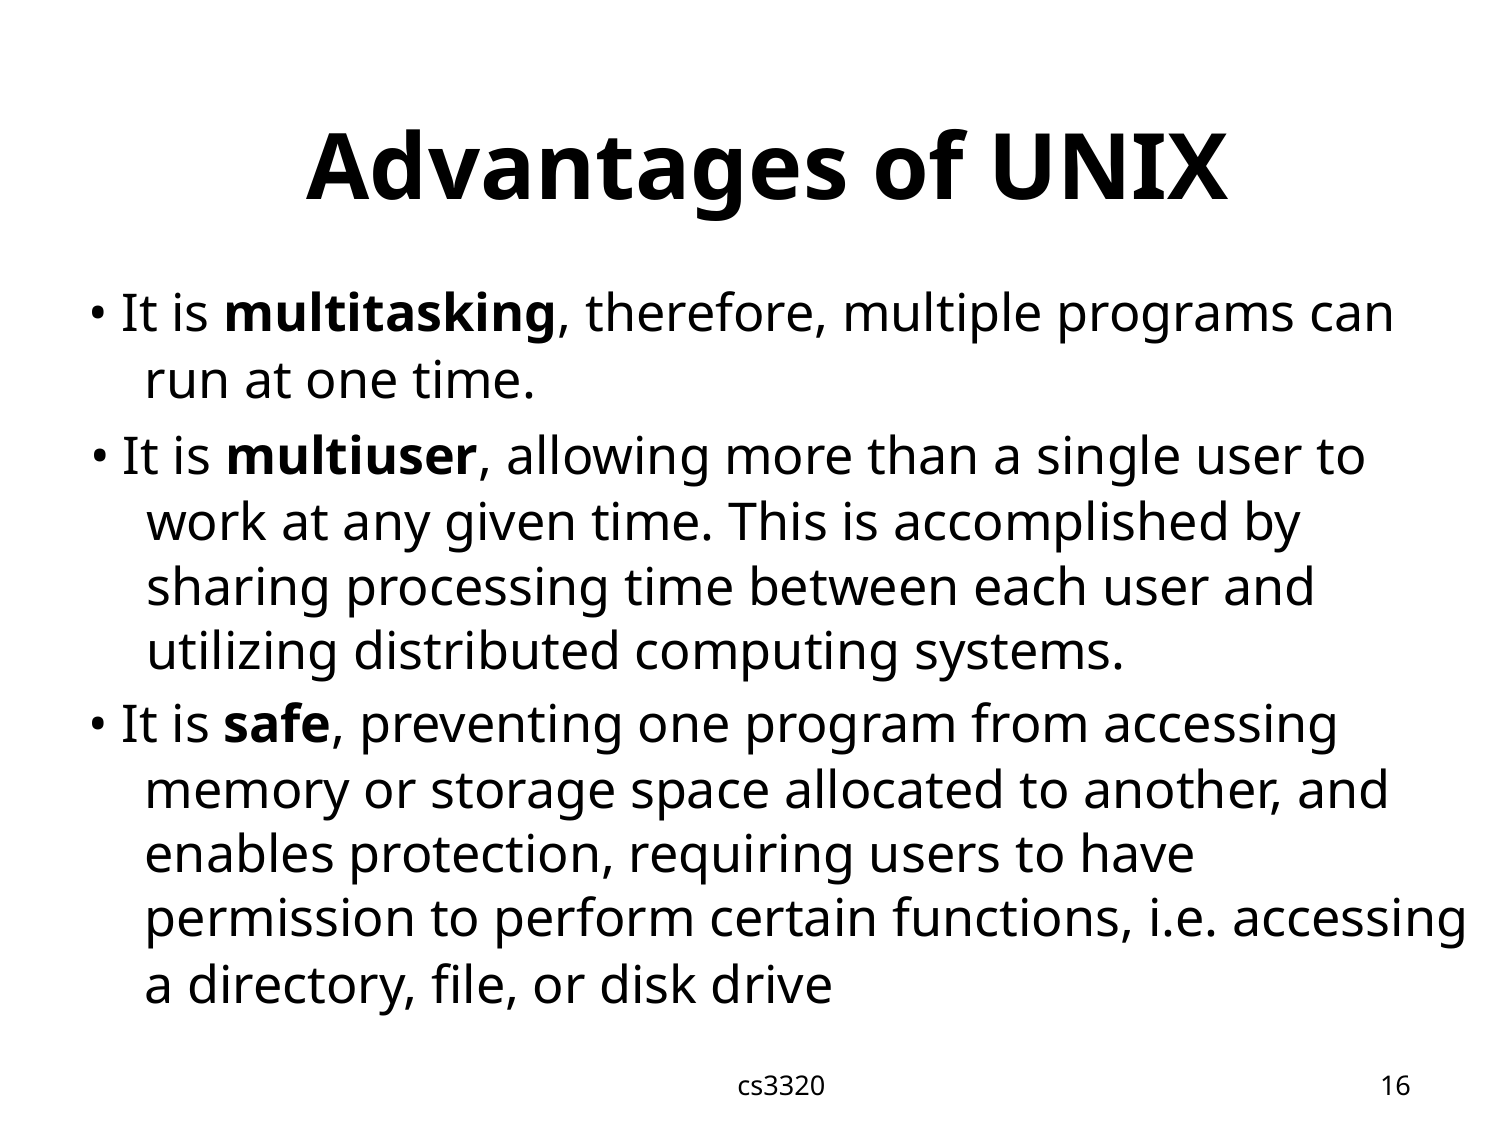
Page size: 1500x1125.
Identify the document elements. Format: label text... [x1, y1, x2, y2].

text_box Advantages of UNIX [306, 114, 1333, 221]
text_box 16 [1380, 1070, 1454, 1103]
text_box cs3320 [737, 1070, 872, 1103]
text_box • It is multiuser, allowing more than a single user to work at any given time. This is accomplished by sharing processing time between each user and utilizing distributed computing systems. [90, 425, 1500, 682]
text_box • It is safe, preventing one program from accessing memory or storage space allocated to another, and enables protection, requiring users to have permission to perform certain functions, i.e. accessing a directory, file, or disk drive [88, 693, 1500, 1016]
text_box • It is multitasking, therefore, multiple programs can run at one time. [88, 282, 1500, 411]
